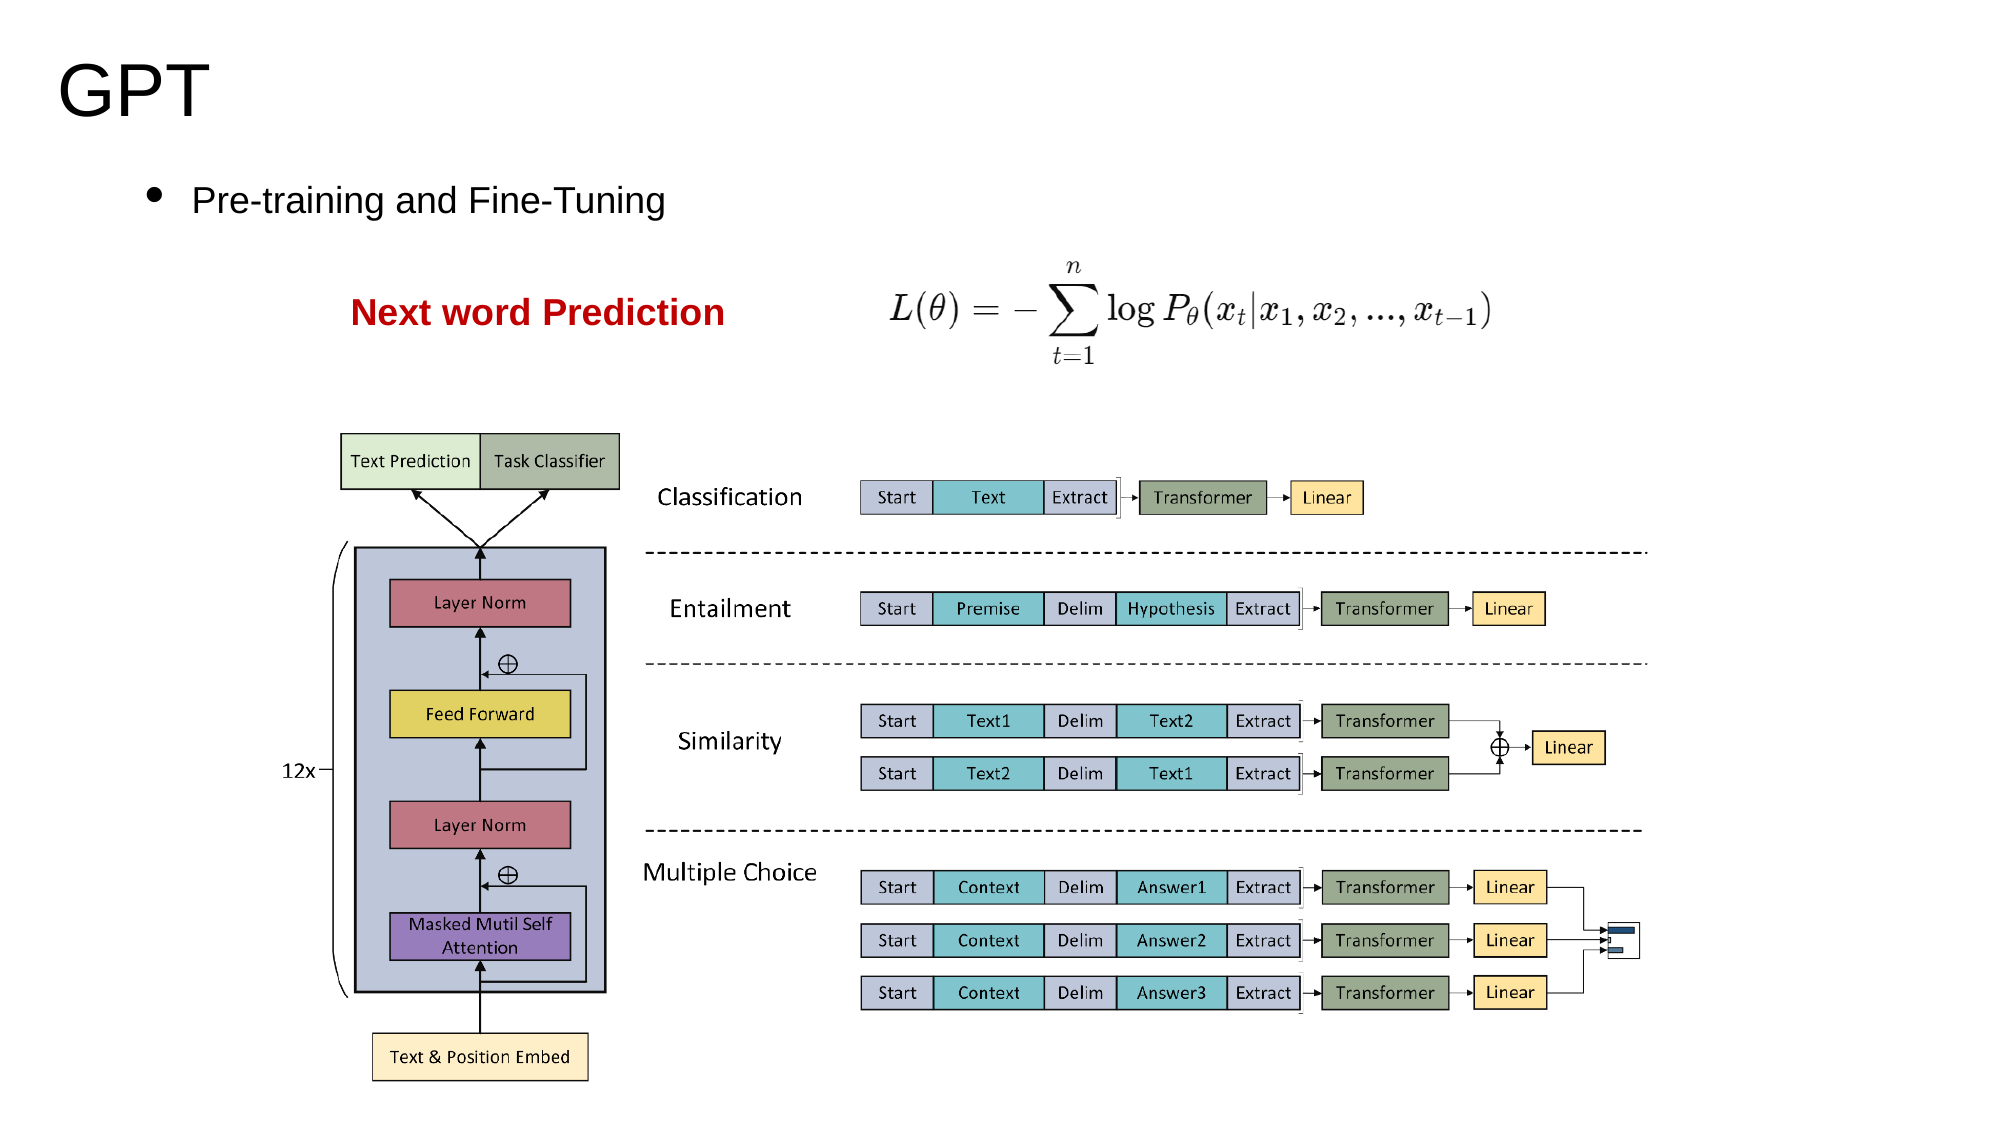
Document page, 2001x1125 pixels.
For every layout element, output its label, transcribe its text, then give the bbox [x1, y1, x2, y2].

text_box Pre-training and Fine-Tuning [129, 145, 717, 228]
picture [840, 248, 1509, 376]
text_box Next word Prediction [335, 280, 840, 341]
picture [237, 400, 1676, 1110]
text_box GPT [42, 33, 409, 139]
